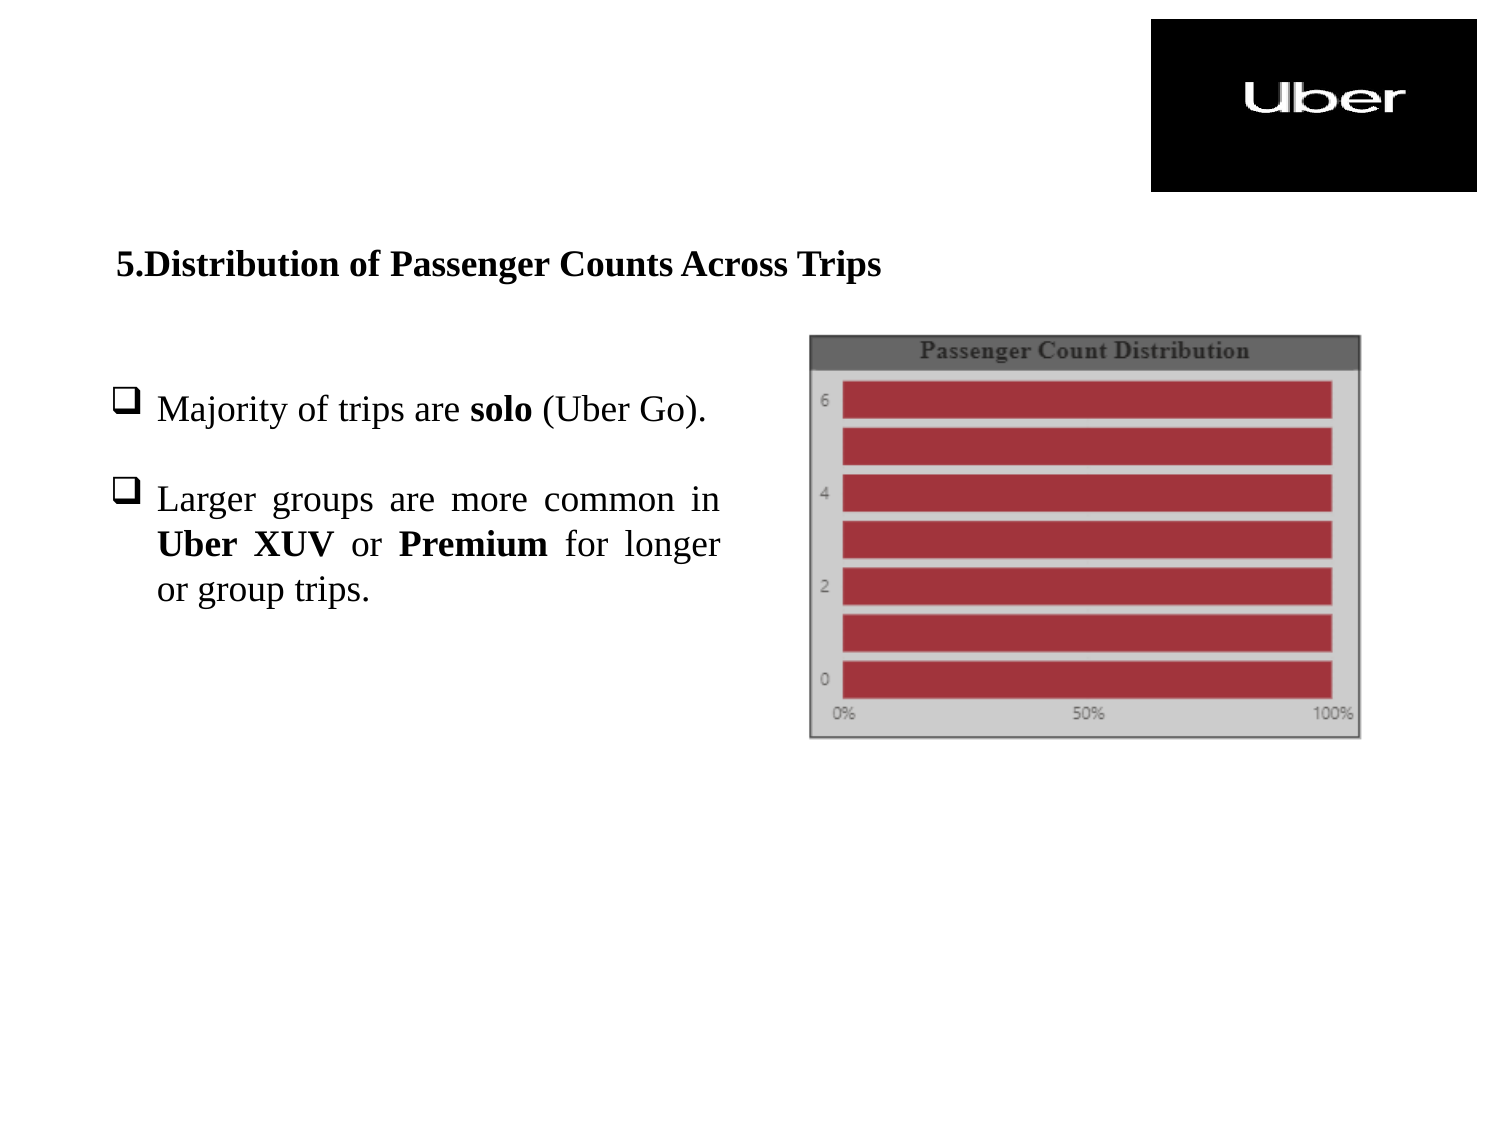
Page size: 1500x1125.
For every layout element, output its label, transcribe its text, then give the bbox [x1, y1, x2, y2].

picture [800, 326, 1377, 752]
text_box Majority of trips are solo (Uber Go). Larger groups are more common in Uber XUV or Premium for longer or group trips. [95, 326, 736, 617]
picture [1151, 18, 1477, 192]
text_box 5.Distribution of Passenger Counts Across Trips [101, 231, 987, 292]
